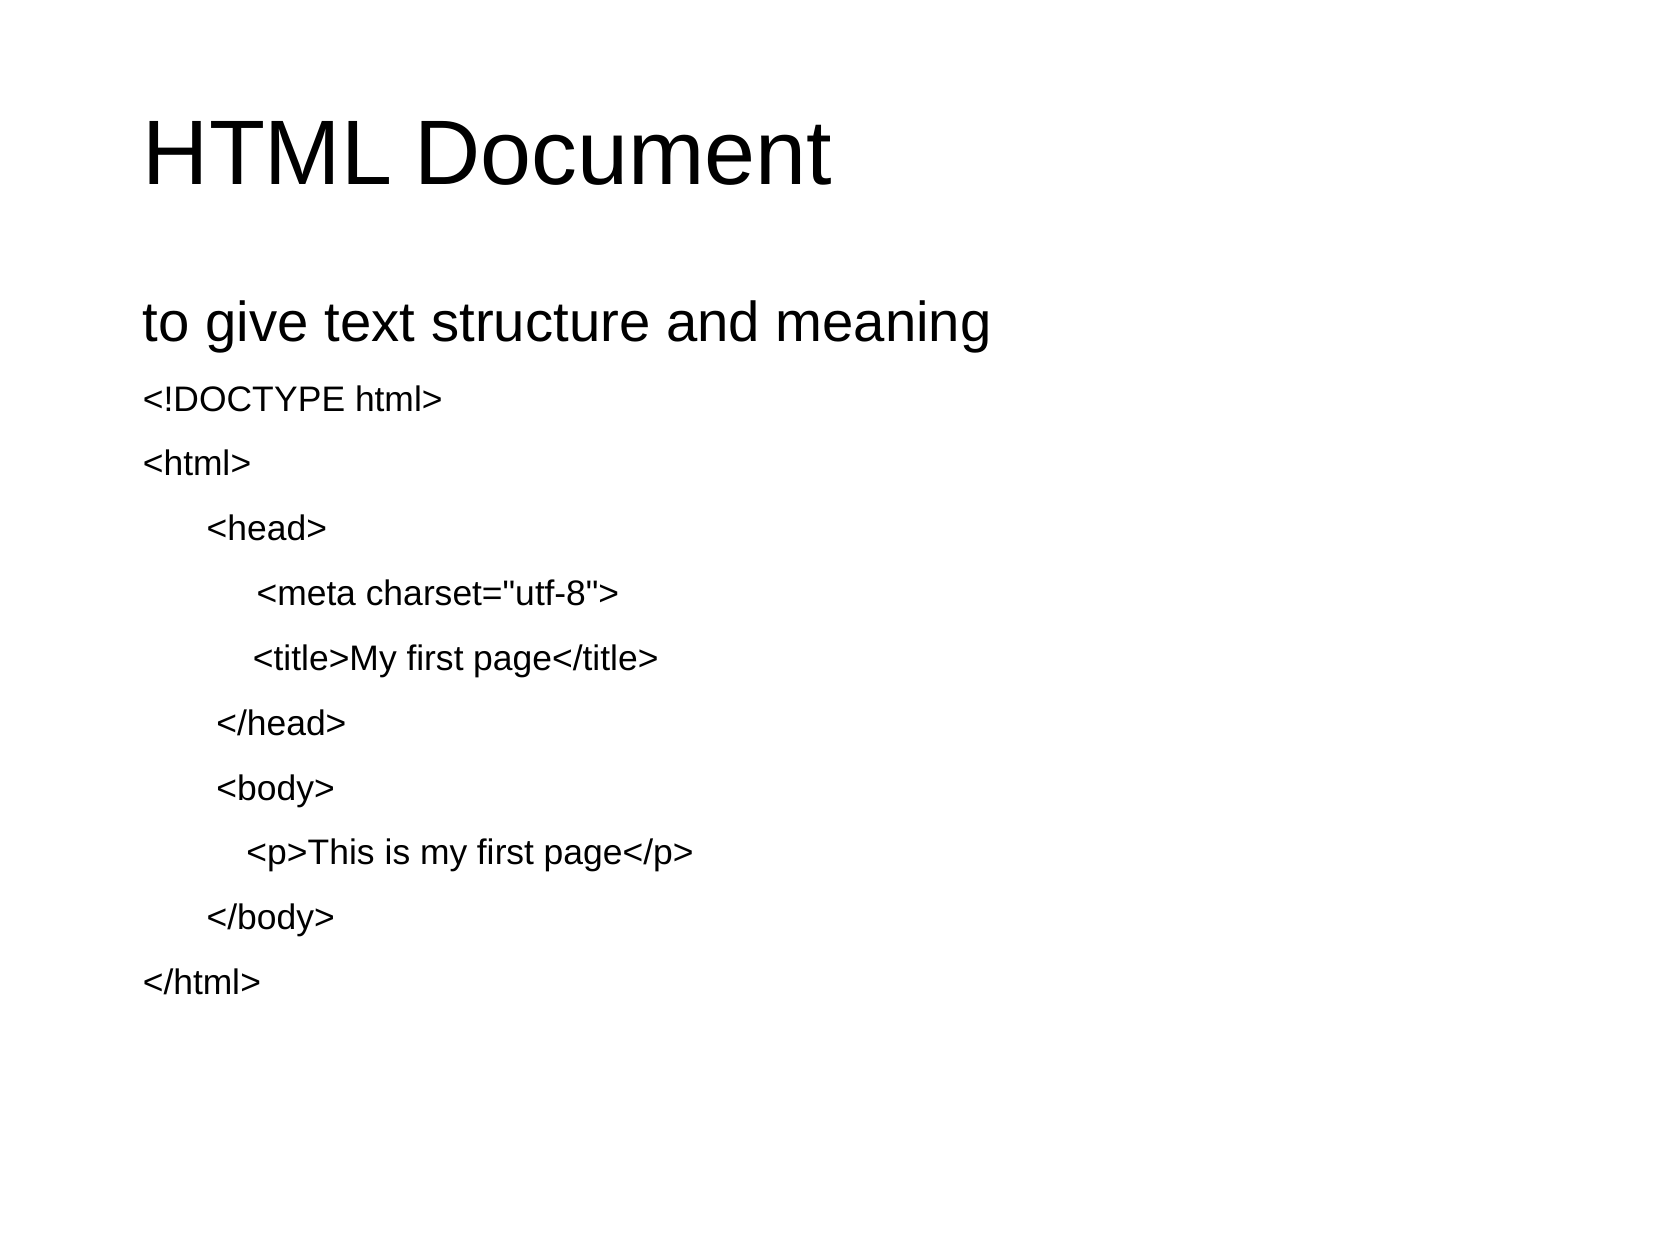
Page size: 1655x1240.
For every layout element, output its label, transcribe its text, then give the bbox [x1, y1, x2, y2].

text_box to give text structure and meaning <!DOCTYPE html> <html> <head> <meta charset="utf-8"> <title>My first page</title> </head> <body> <p>This is my first page</p> </body> </html> [140, 246, 1003, 1004]
title HTML Document [140, 91, 1173, 206]
